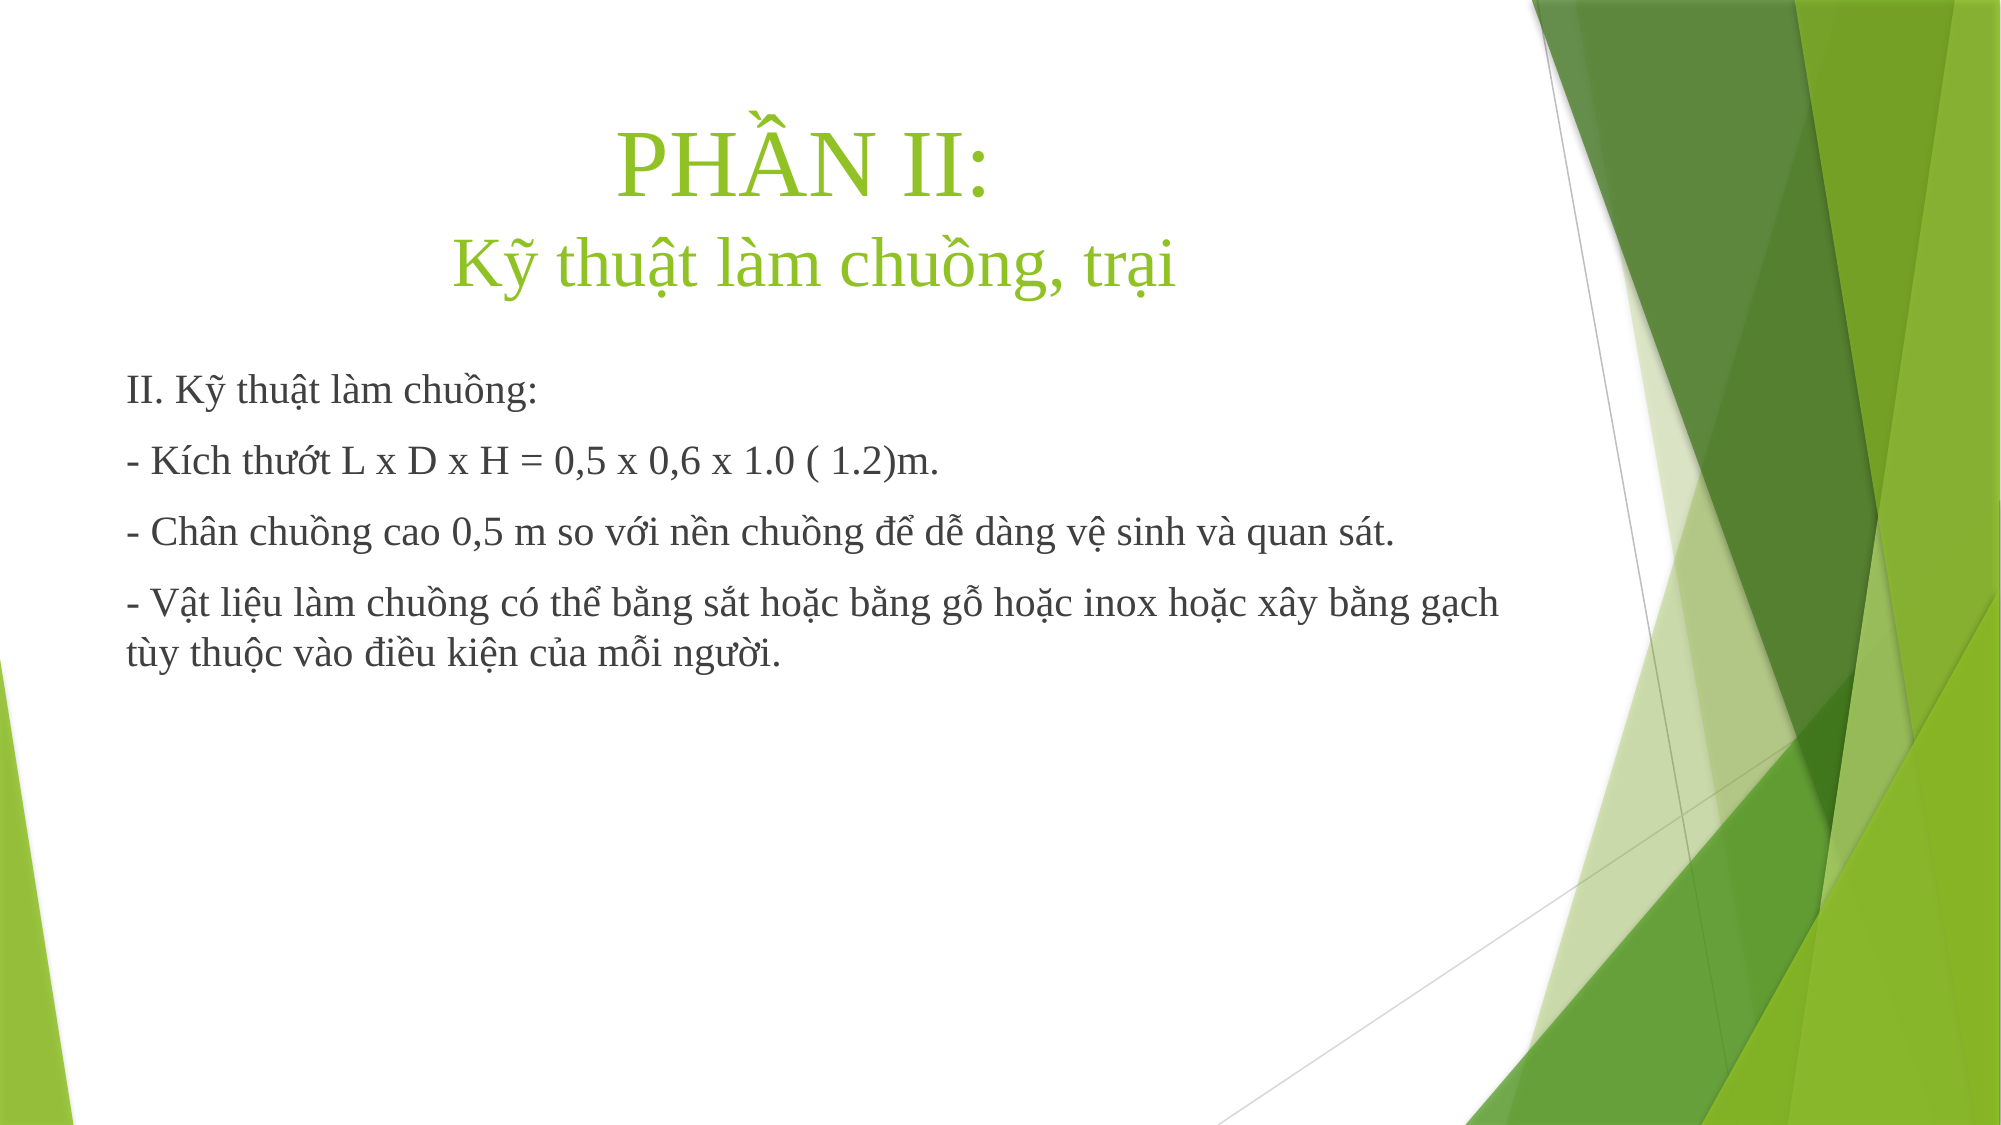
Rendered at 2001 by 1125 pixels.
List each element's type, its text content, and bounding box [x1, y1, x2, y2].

list II. Kỹ thuật làm chuồng: - Kích thướt L x D x H = 0,5 x 0,6 x 1.0 ( 1.2)m. - Chân chuồng cao 0,5 m so với nền chuồng để dễ dàng vệ sinh và quan sát. - Vật liệu làm chuồng có thể bằng sắt hoặc bằng gỗ hoặc inox hoặc xây bằng gạch tùy thuộc vào điều kiện của mỗi người. [111, 354, 1522, 1095]
title PHẦN II: Kỹ thuật làm chuồng, trại [111, 92, 1522, 309]
